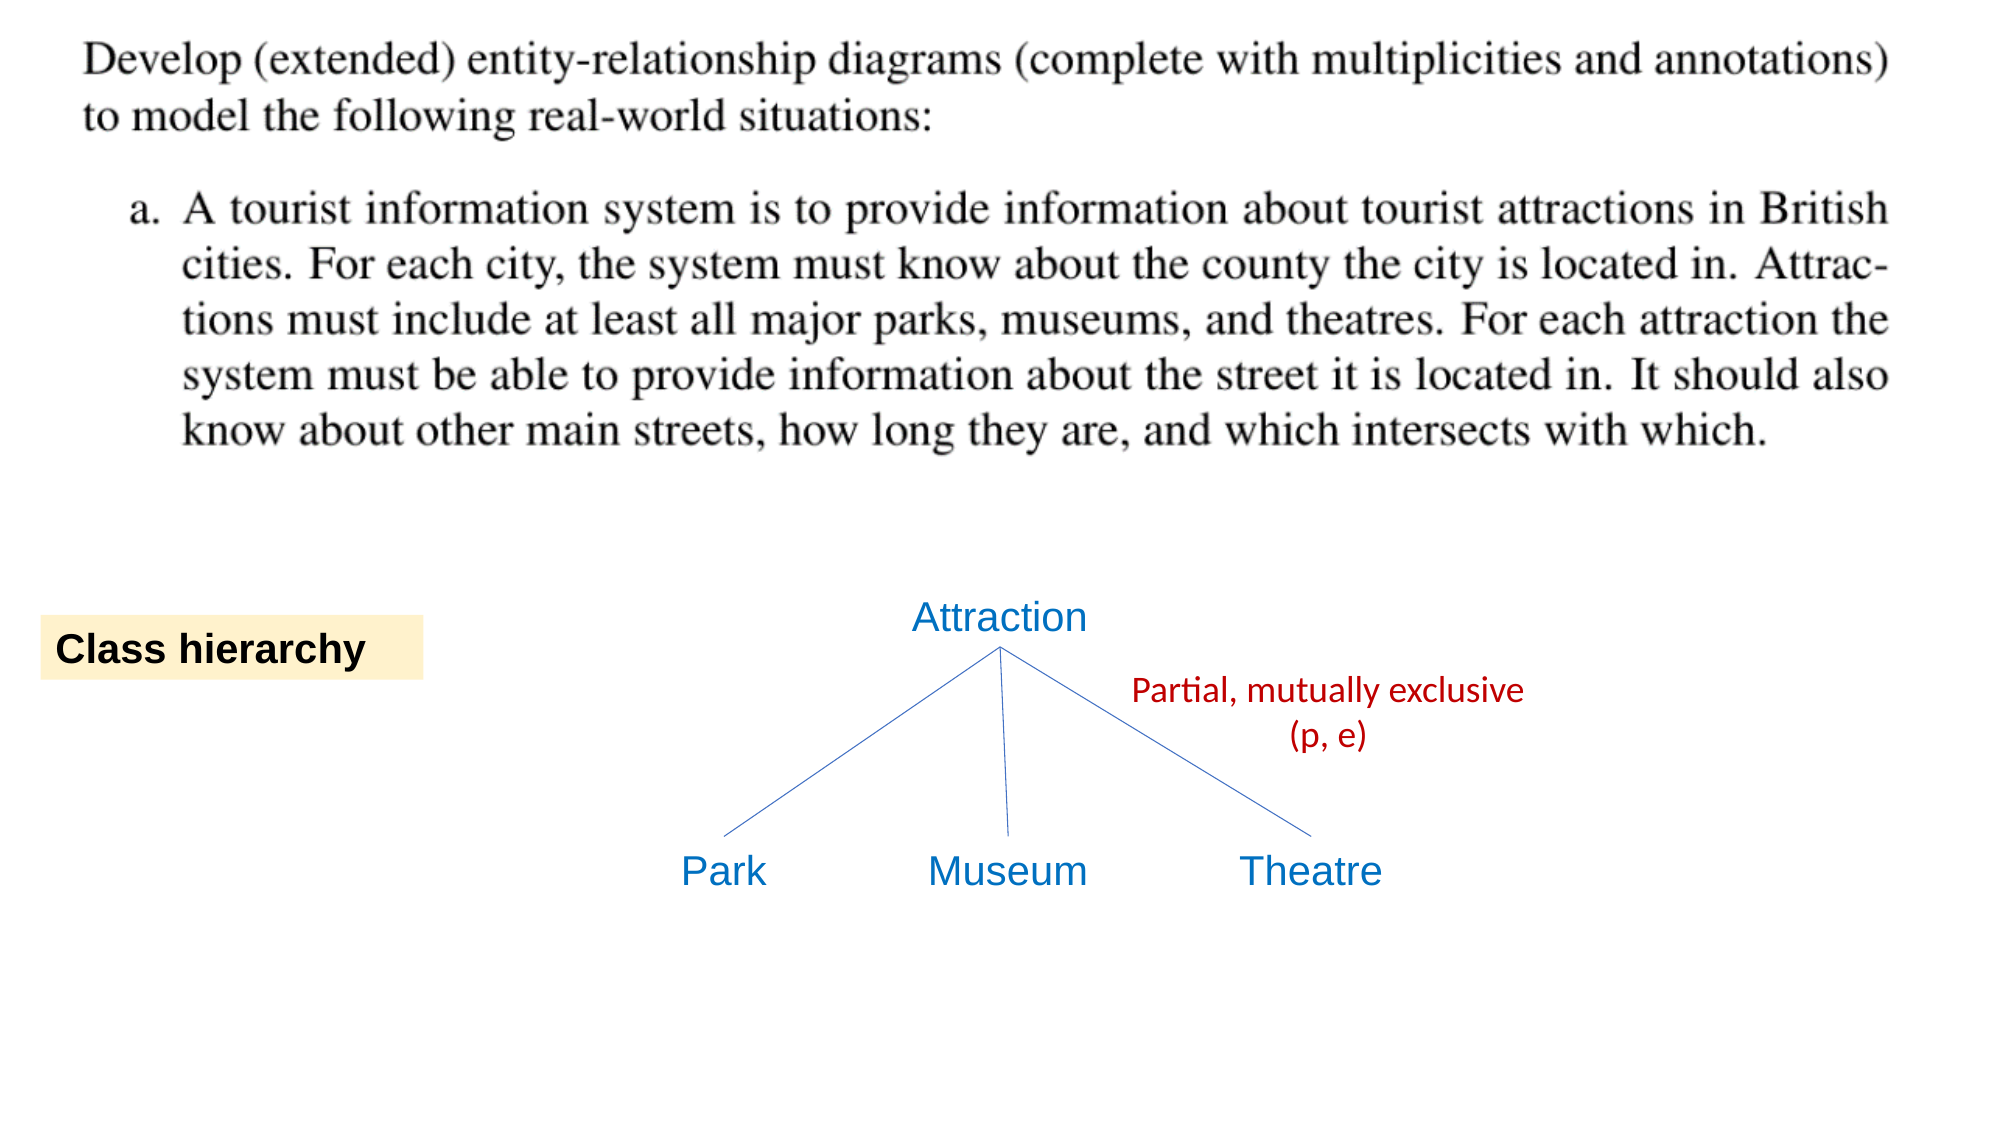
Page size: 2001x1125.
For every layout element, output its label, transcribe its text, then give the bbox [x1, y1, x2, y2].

text_box Class hierarchy [40, 614, 424, 680]
text_box Park [666, 836, 782, 902]
text_box Attraction [897, 582, 1104, 647]
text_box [723, 647, 1000, 837]
text_box Museum [913, 837, 1104, 902]
picture [65, 26, 1935, 466]
text_box Partial, mutually exclusive (p, e) [1312, 657, 1545, 763]
text_box Theatre [1224, 836, 1399, 902]
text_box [1000, 647, 1312, 837]
